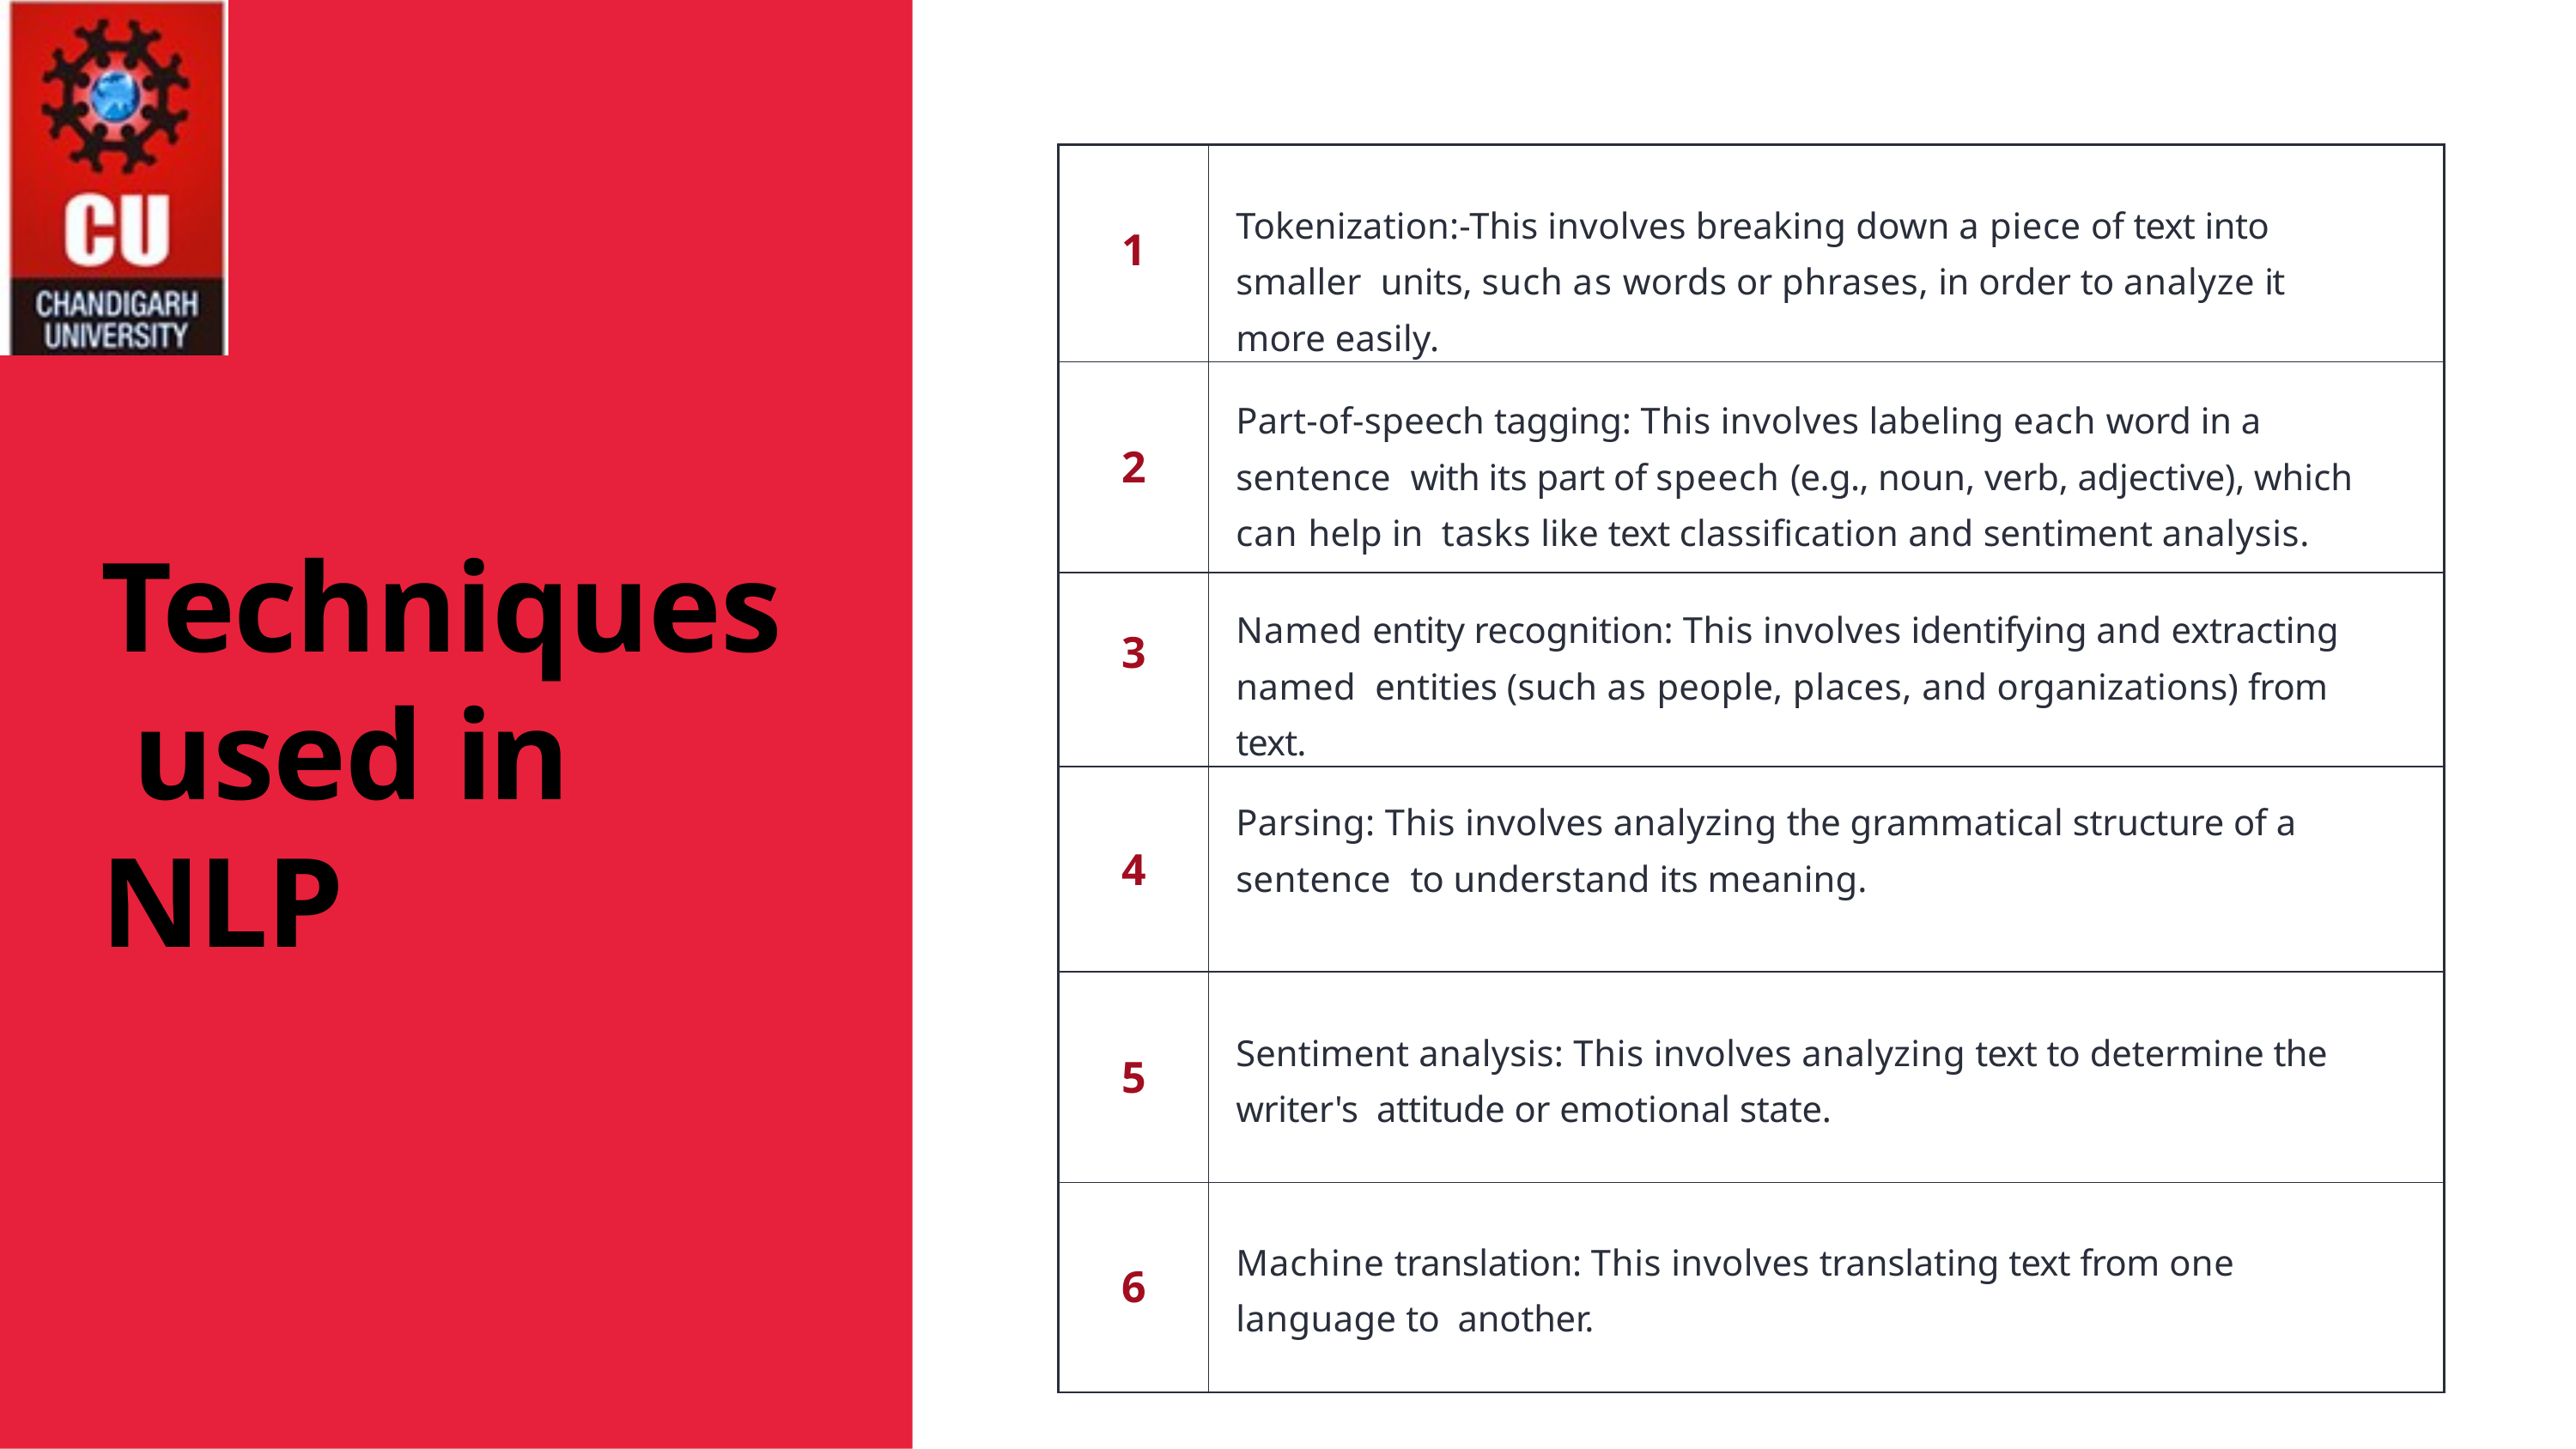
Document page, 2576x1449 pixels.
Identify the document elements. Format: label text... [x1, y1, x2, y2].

table_header 1 [1060, 146, 1208, 361]
table_cell Part-of-speech tagging: This involves labeling each word in a sentence with its part of speech (e.g., noun, verb, adjective), which can help in tasks like text classification and sentiment analysis. [1209, 362, 2443, 572]
table_cell Sentiment analysis: This involves analyzing text to determine the writer's attitude or emotional state. [1209, 973, 2443, 1182]
table_cell 4 [1060, 767, 1208, 971]
table_cell 2 [1060, 362, 1208, 572]
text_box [0, 0, 913, 1449]
table_cell Machine translation: This involves translating text from one language to another. [1209, 1183, 2443, 1391]
table_header Tokenization:-This involves breaking down a piece of text into smaller units, such as words or phrases, in order to analyze it more easily. [1209, 146, 2443, 361]
table_cell 6 [1060, 1183, 1208, 1391]
table_cell 5 [1060, 973, 1208, 1182]
table_cell 3 [1060, 573, 1208, 766]
table_cell Parsing: This involves analyzing the grammatical structure of a sentence to understand its meaning. [1209, 767, 2443, 971]
table_cell Named entity recognition: This involves identifying and extracting named entities (such as people, places, and organizations) from text. [1209, 573, 2443, 766]
